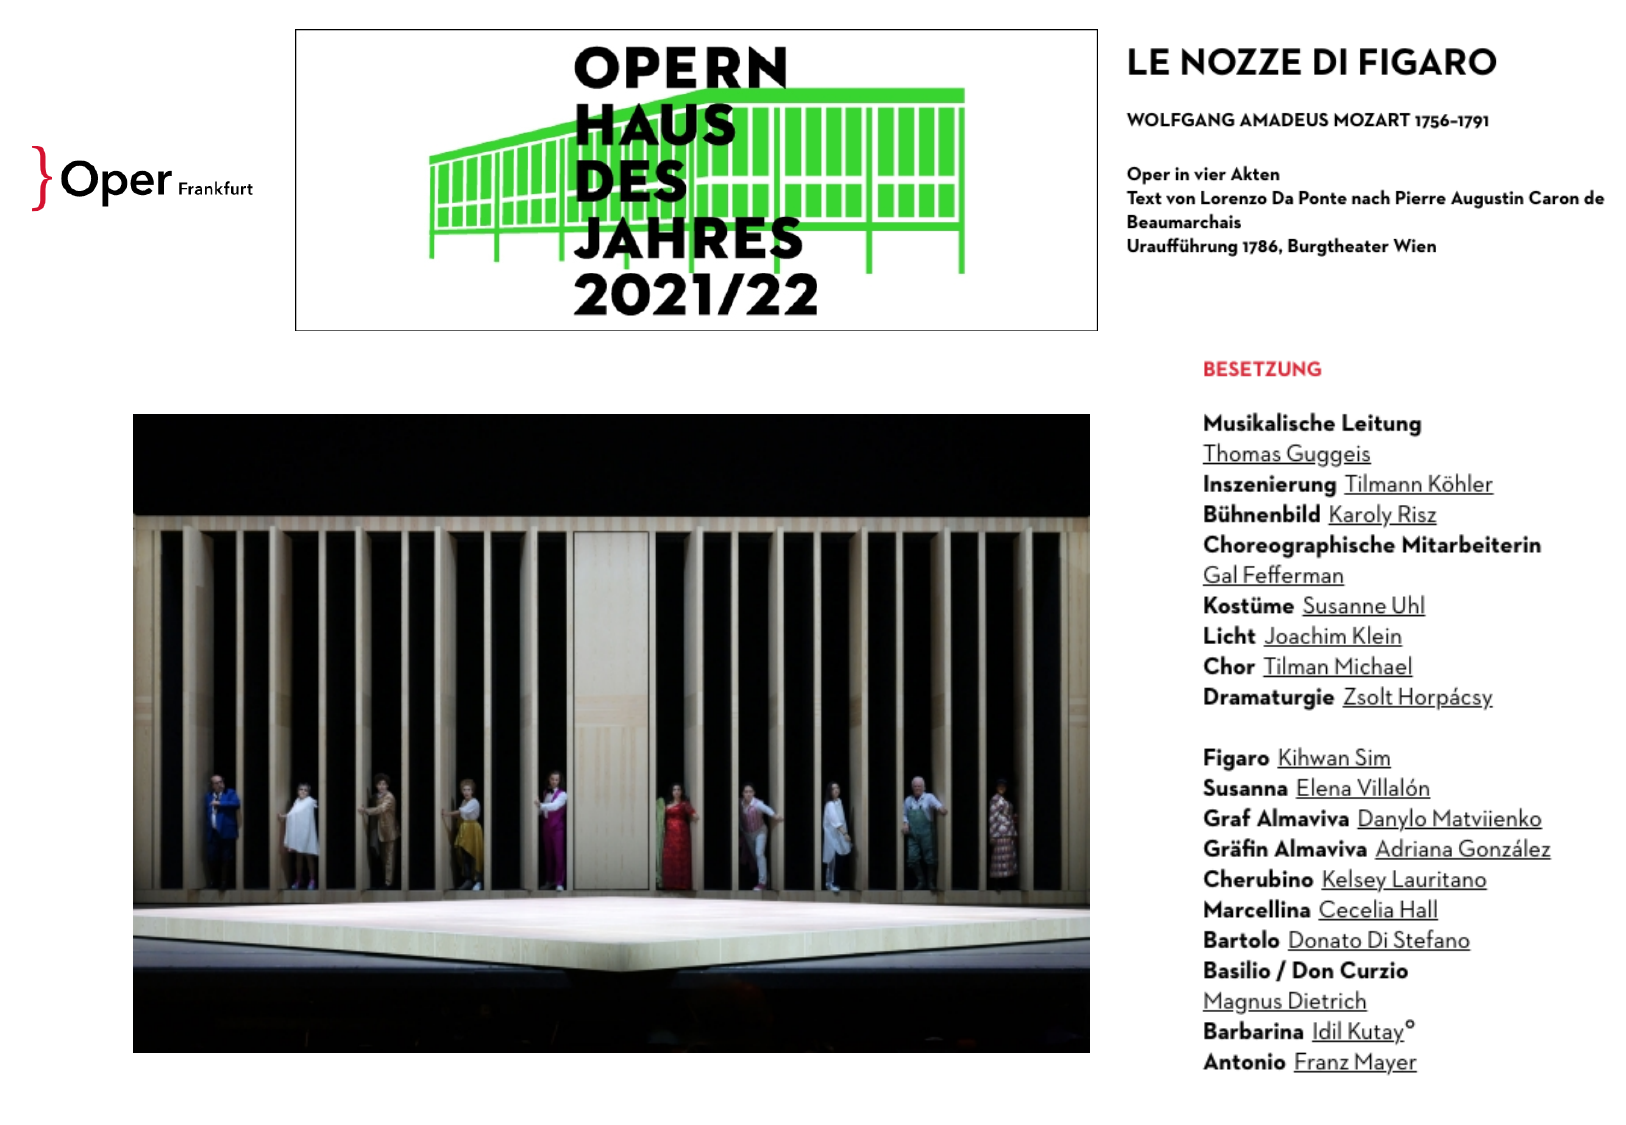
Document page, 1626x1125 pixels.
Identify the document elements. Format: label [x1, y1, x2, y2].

picture [133, 414, 1090, 1053]
picture [1190, 349, 1587, 1091]
picture [1111, 34, 1625, 264]
picture [20, 24, 1101, 335]
